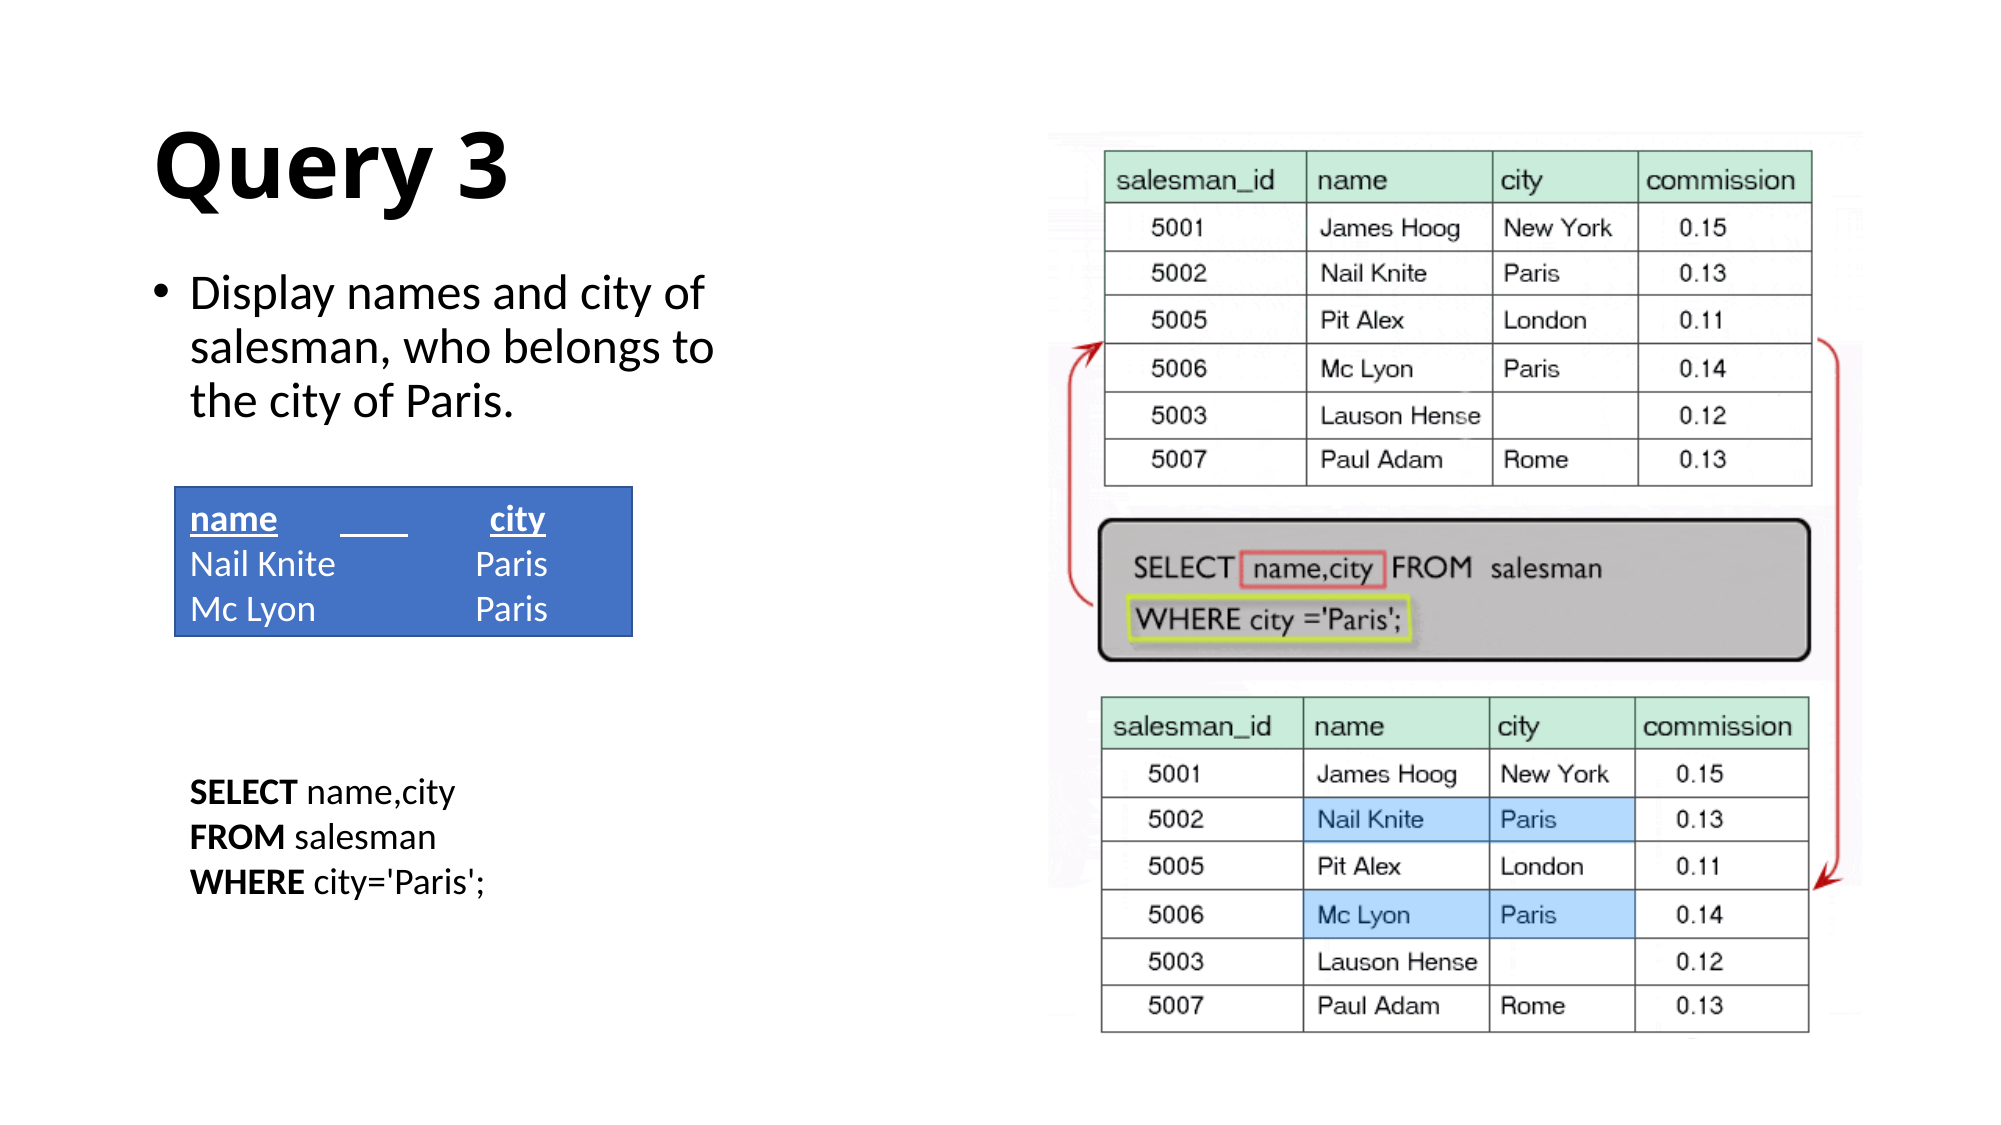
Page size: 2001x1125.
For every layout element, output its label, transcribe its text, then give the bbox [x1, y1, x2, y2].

list Display names and city of salesman, who belongs to the city of Paris. [137, 259, 744, 702]
title Query 3 [137, 59, 1863, 278]
text_box name city Nail Knite Paris Mc Lyon Paris [174, 486, 633, 637]
picture [1048, 127, 1863, 1039]
text_box SELECT name,city FROM salesman WHERE city='Paris'; [175, 759, 633, 910]
